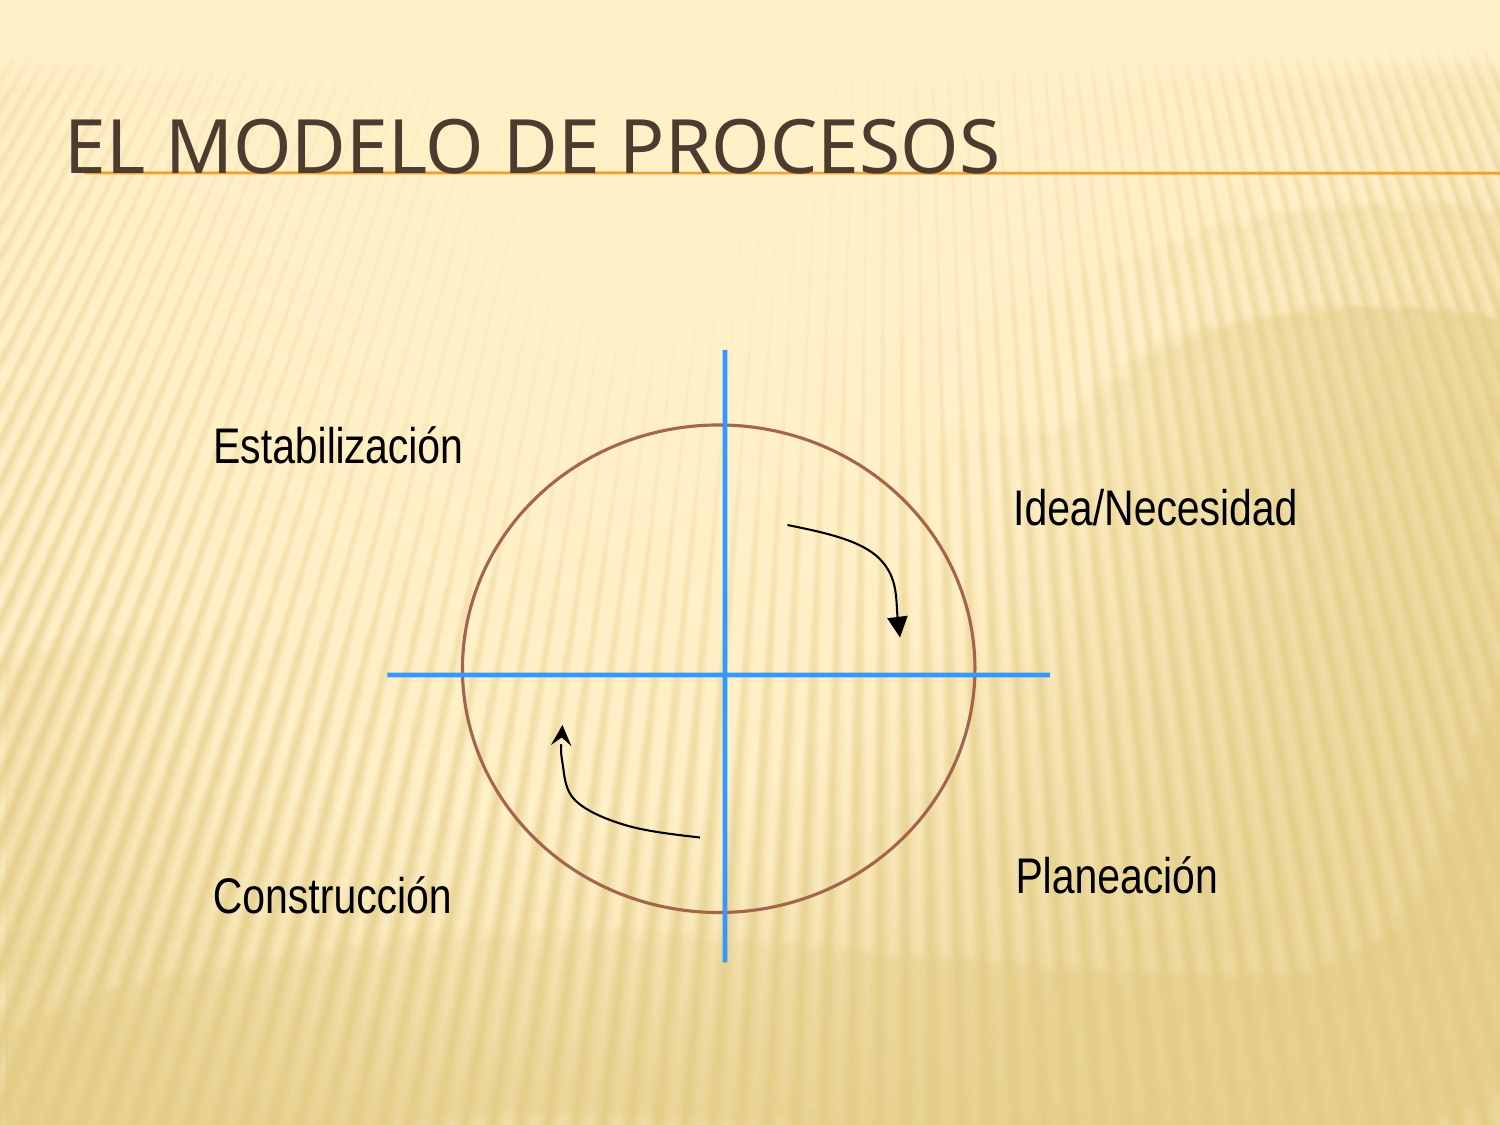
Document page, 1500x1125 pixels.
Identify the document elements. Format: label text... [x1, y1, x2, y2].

text_box Planeación [1000, 836, 1233, 912]
text_box [725, 425, 975, 675]
text_box Construcción [198, 855, 467, 931]
title El Modelo de Procesos [50, 75, 1475, 213]
text_box Estabilización [198, 405, 479, 481]
text_box [462, 676, 975, 913]
text_box [462, 424, 724, 675]
text_box [787, 524, 908, 638]
text_box Idea/Necesidad [998, 468, 1313, 544]
text_box [550, 725, 700, 838]
